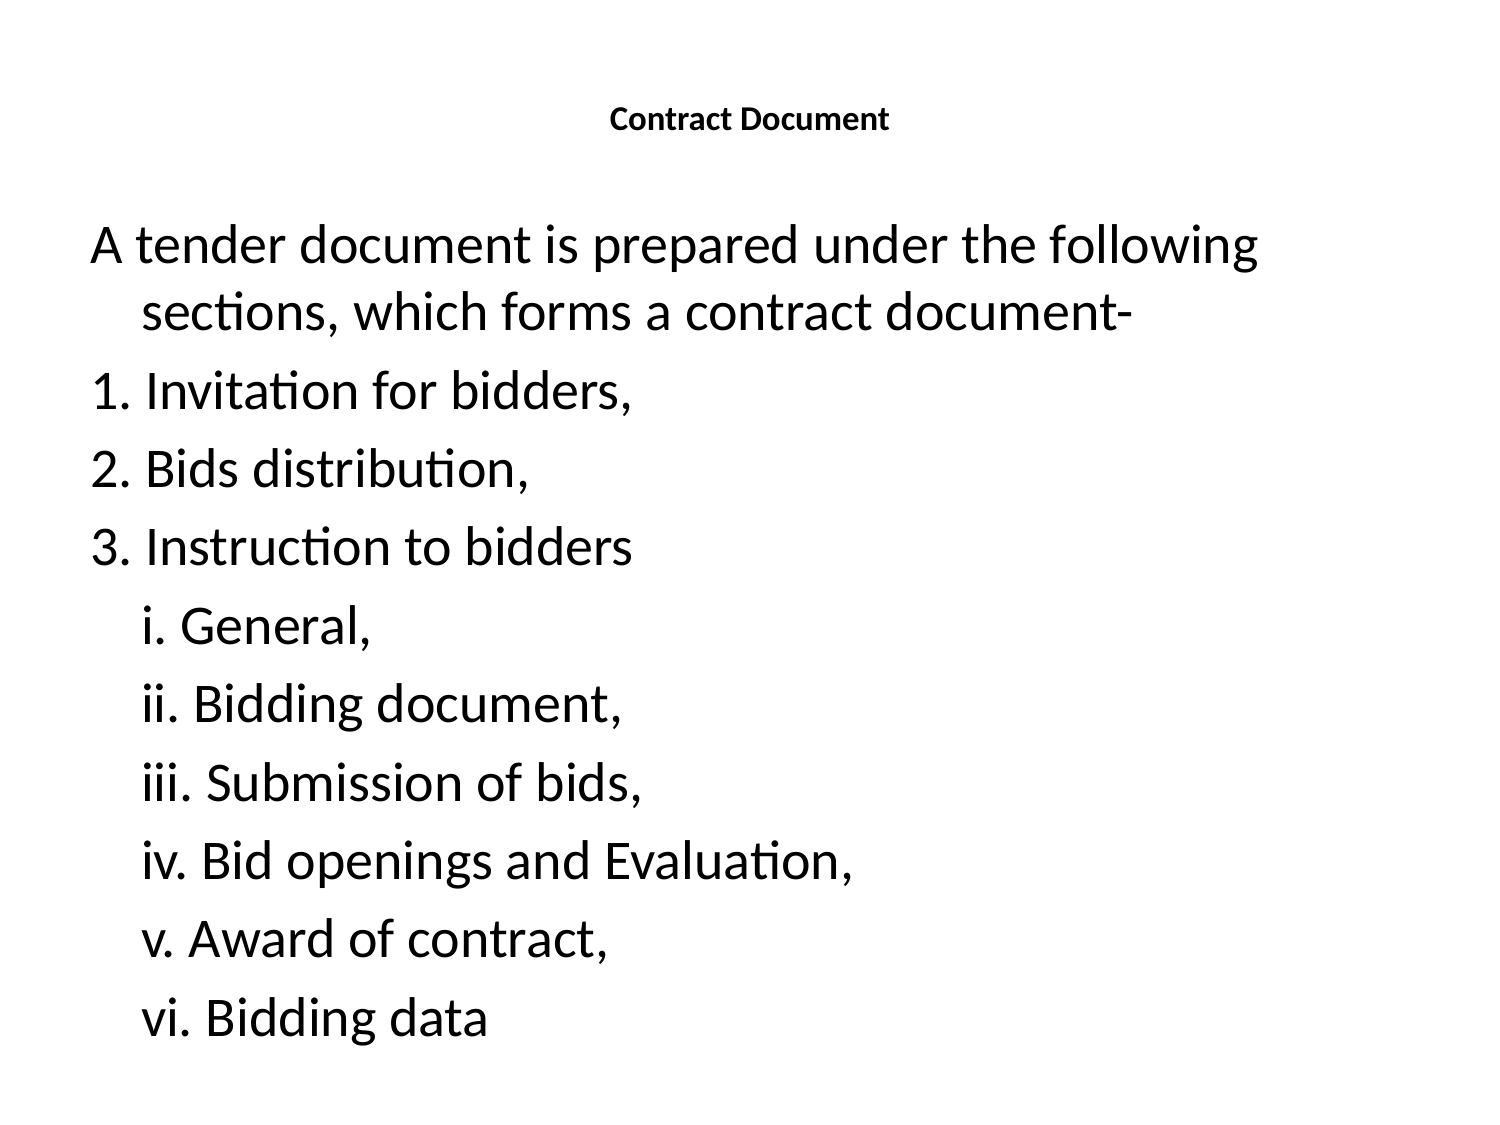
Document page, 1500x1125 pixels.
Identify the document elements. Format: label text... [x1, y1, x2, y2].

list A tender document is prepared under the following sections, which forms a contract document- 1. Invitation for bidders, 2. Bids distribution, 3. Instruction to bidders i. General, ii. Bidding document, iii. Submission of bids, iv. Bid openings and Evaluation, v. Award of contract, vi. Bidding data [75, 200, 1425, 1063]
title Contract Document [75, 45, 1425, 188]
